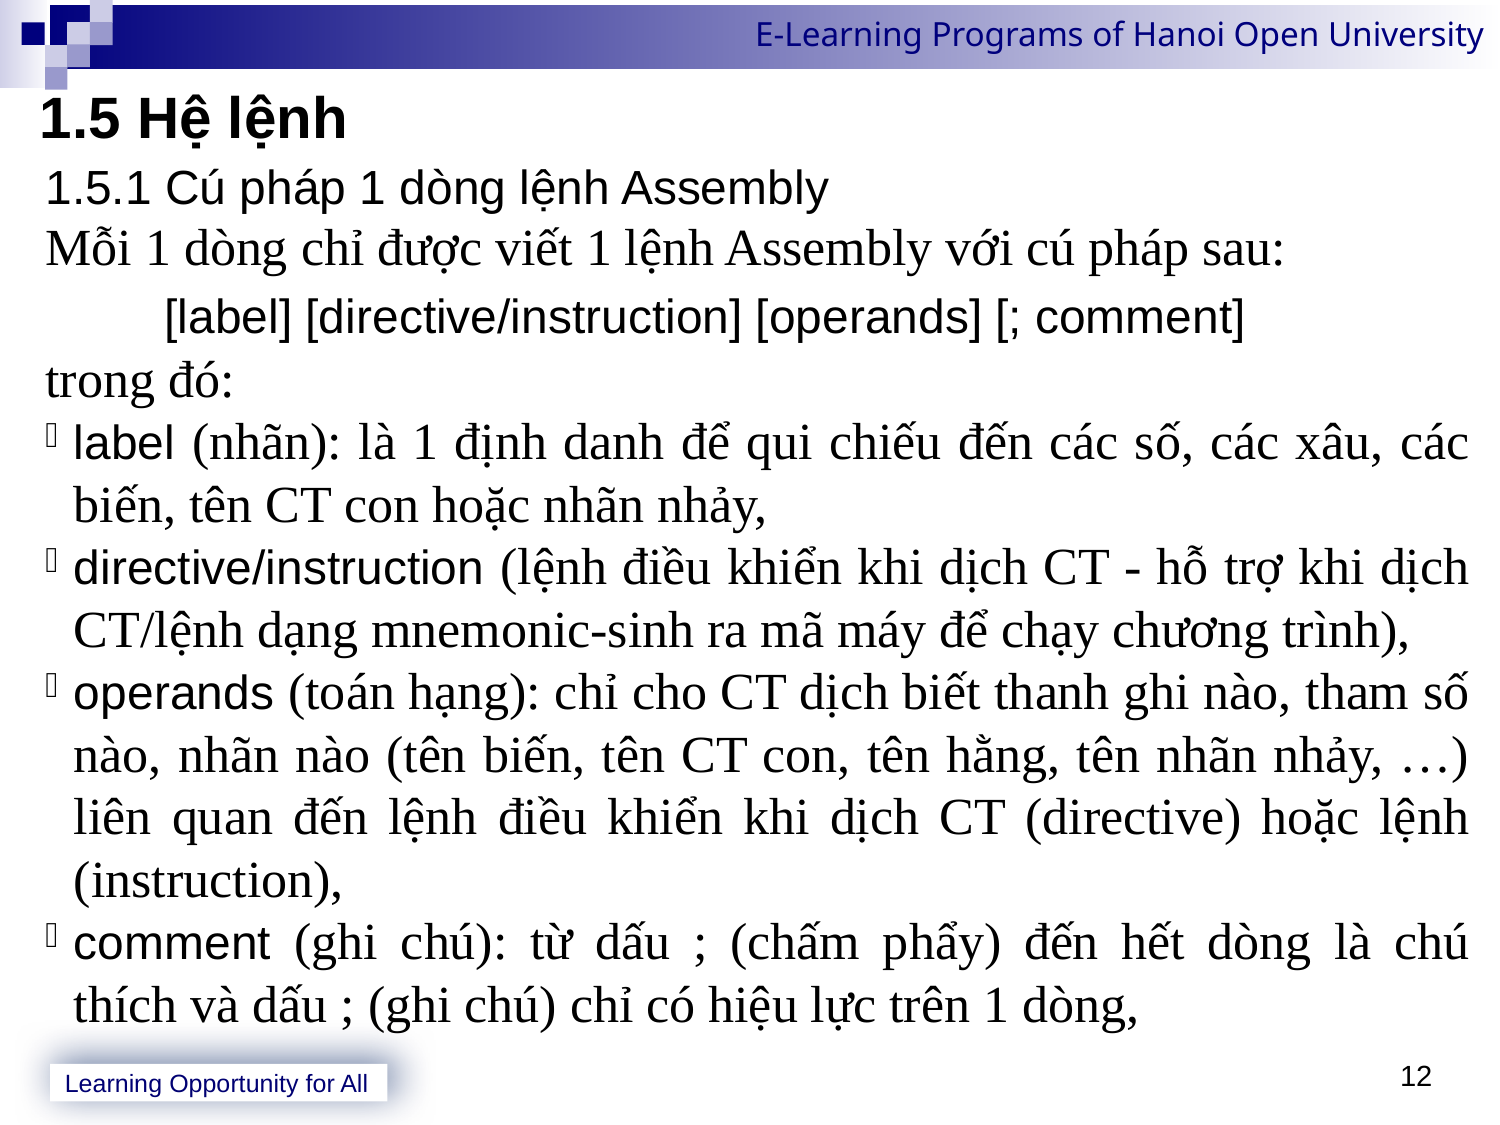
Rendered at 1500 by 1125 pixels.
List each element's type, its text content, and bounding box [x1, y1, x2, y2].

list 1.5.1 Cú pháp 1 dòng lệnh Assembly Mỗi 1 dòng chỉ được viết 1 lệnh Assembly với cú pháp sau: [label] [directive/instruction] [operands] [; comment] trong đó: label (nhãn): là 1 định danh để qui chiếu đến các số, các xâu, các biến, tên CT con hoặc nhãn nhảy, directive/instruction (lệnh điều khiển khi dịch CT - hỗ trợ khi dịch CT/lệnh dạng mnemonic-sinh ra mã máy để chạy chương trình), operands (toán hạng): chỉ cho CT dịch biết thanh ghi nào, tham số nào, nhãn nào (tên biến, tên CT con, tên hằng, tên nhãn nhảy, …) liên quan đến lệnh điều khiển khi dịch CT (directive) hoặc lệnh (instruction), comment (ghi chú): từ dấu ; (chấm phẩy) đến hết dòng là chú thích và dấu ; (ghi chú) chỉ có hiệu lực trên 1 dòng, [30, 148, 1486, 1124]
title 1.5 Hệ lệnh [24, 77, 1376, 153]
slide_number 12 [1400, 1050, 1445, 1093]
